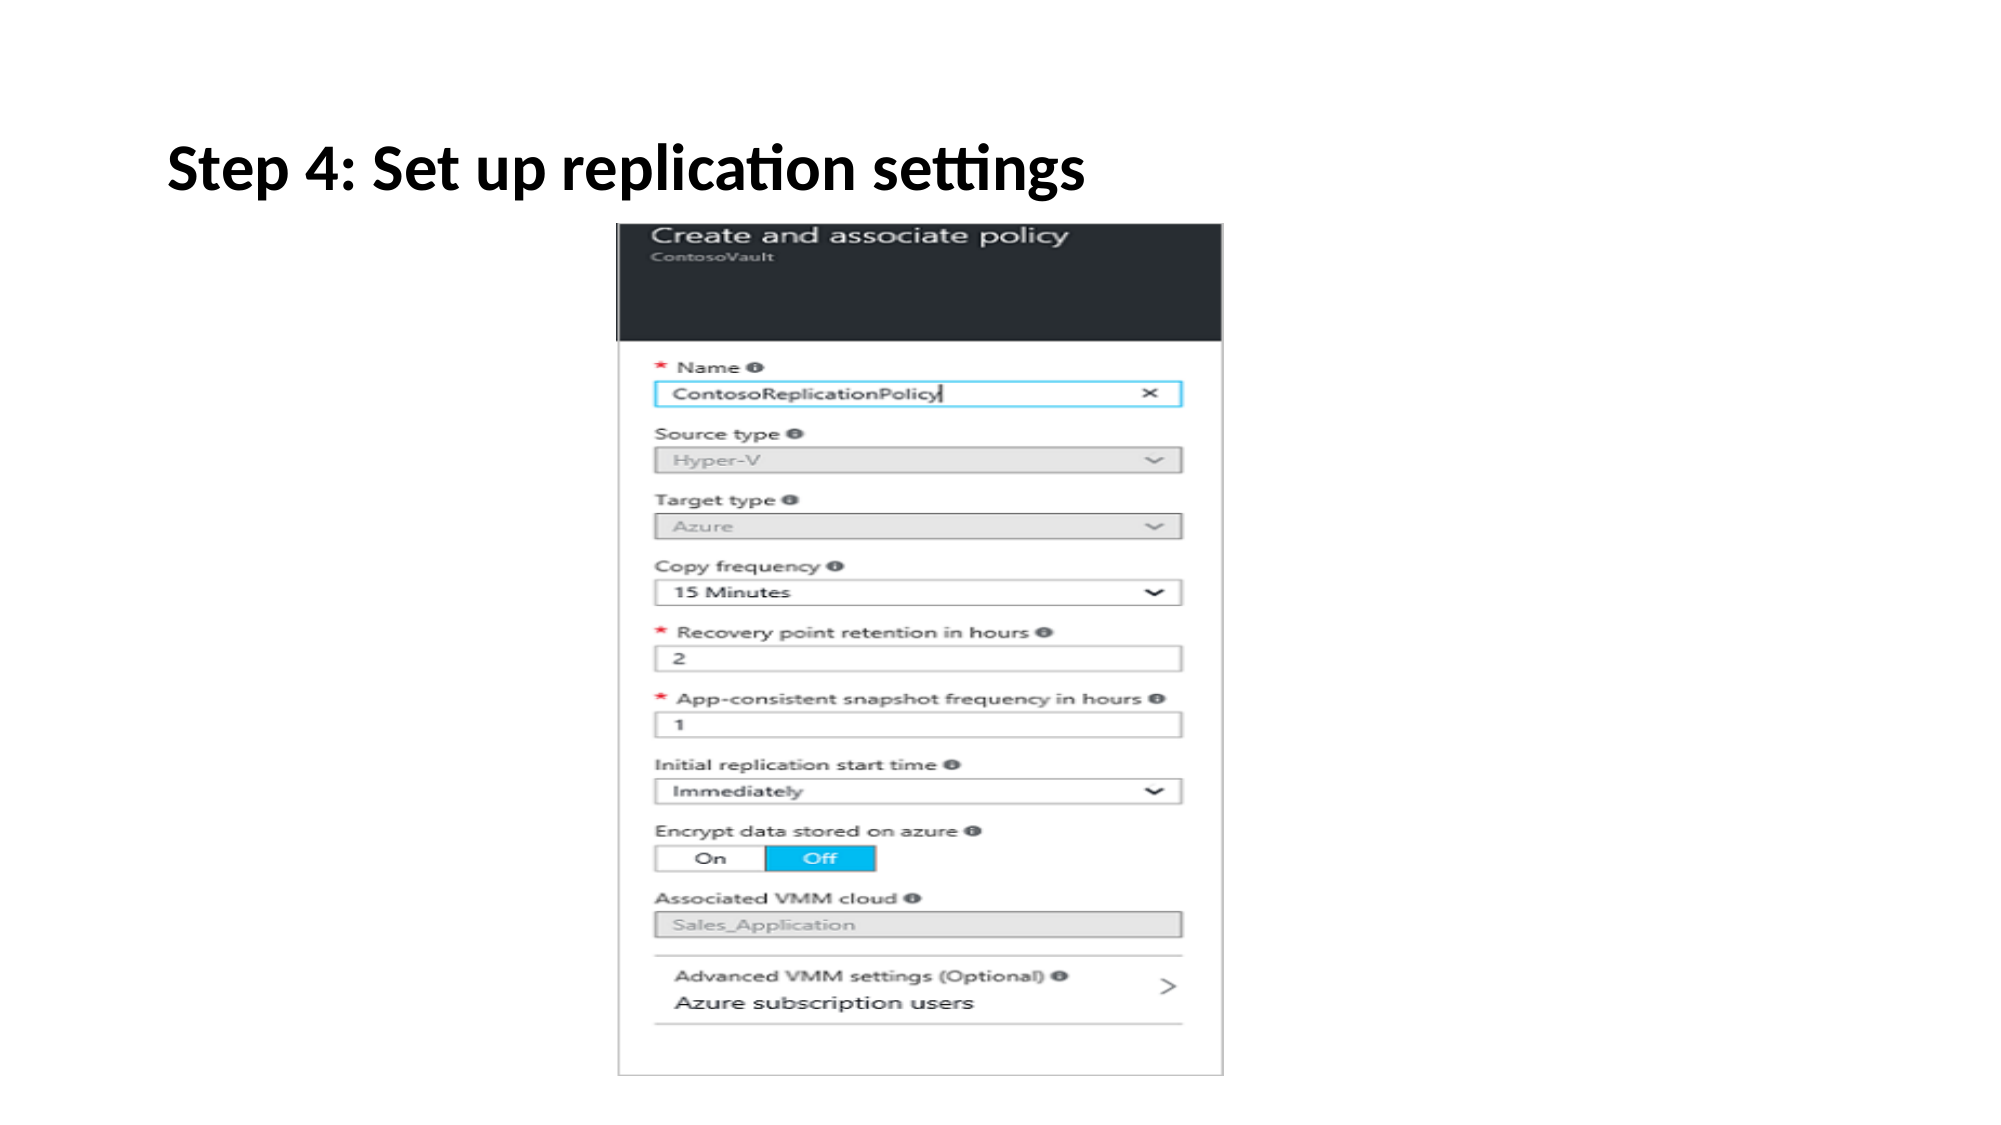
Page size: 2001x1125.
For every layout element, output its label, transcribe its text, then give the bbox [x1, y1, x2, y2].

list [616, 223, 1224, 1076]
title Step 4: Set up replication settings [137, 59, 1863, 278]
